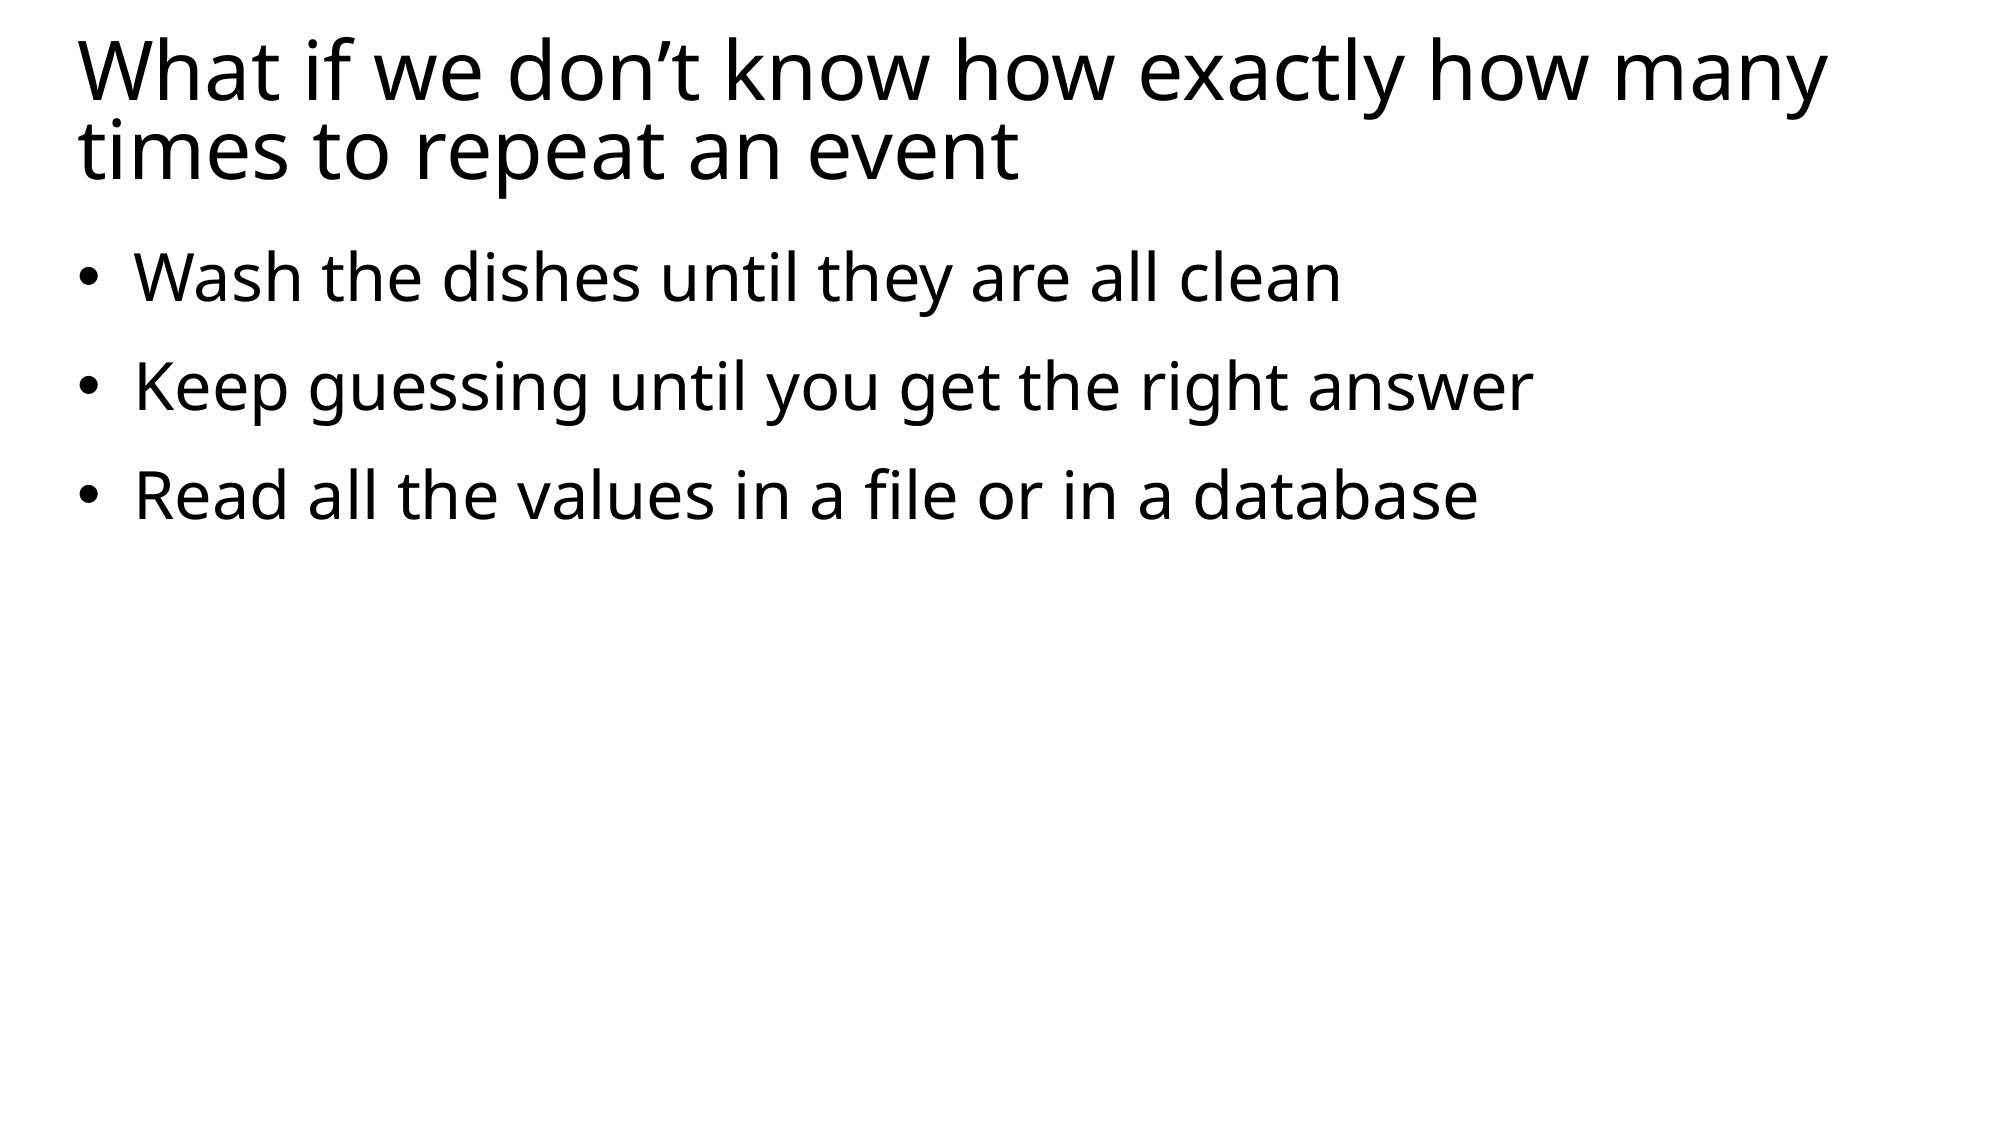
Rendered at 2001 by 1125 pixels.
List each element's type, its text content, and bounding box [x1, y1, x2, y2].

title What if we don’t know how exactly how many times to repeat an event [62, 29, 1953, 205]
list Wash the dishes until they are all clean Keep guessing until you get the right answer Read all the values in a file or in a database [62, 227, 1953, 1096]
